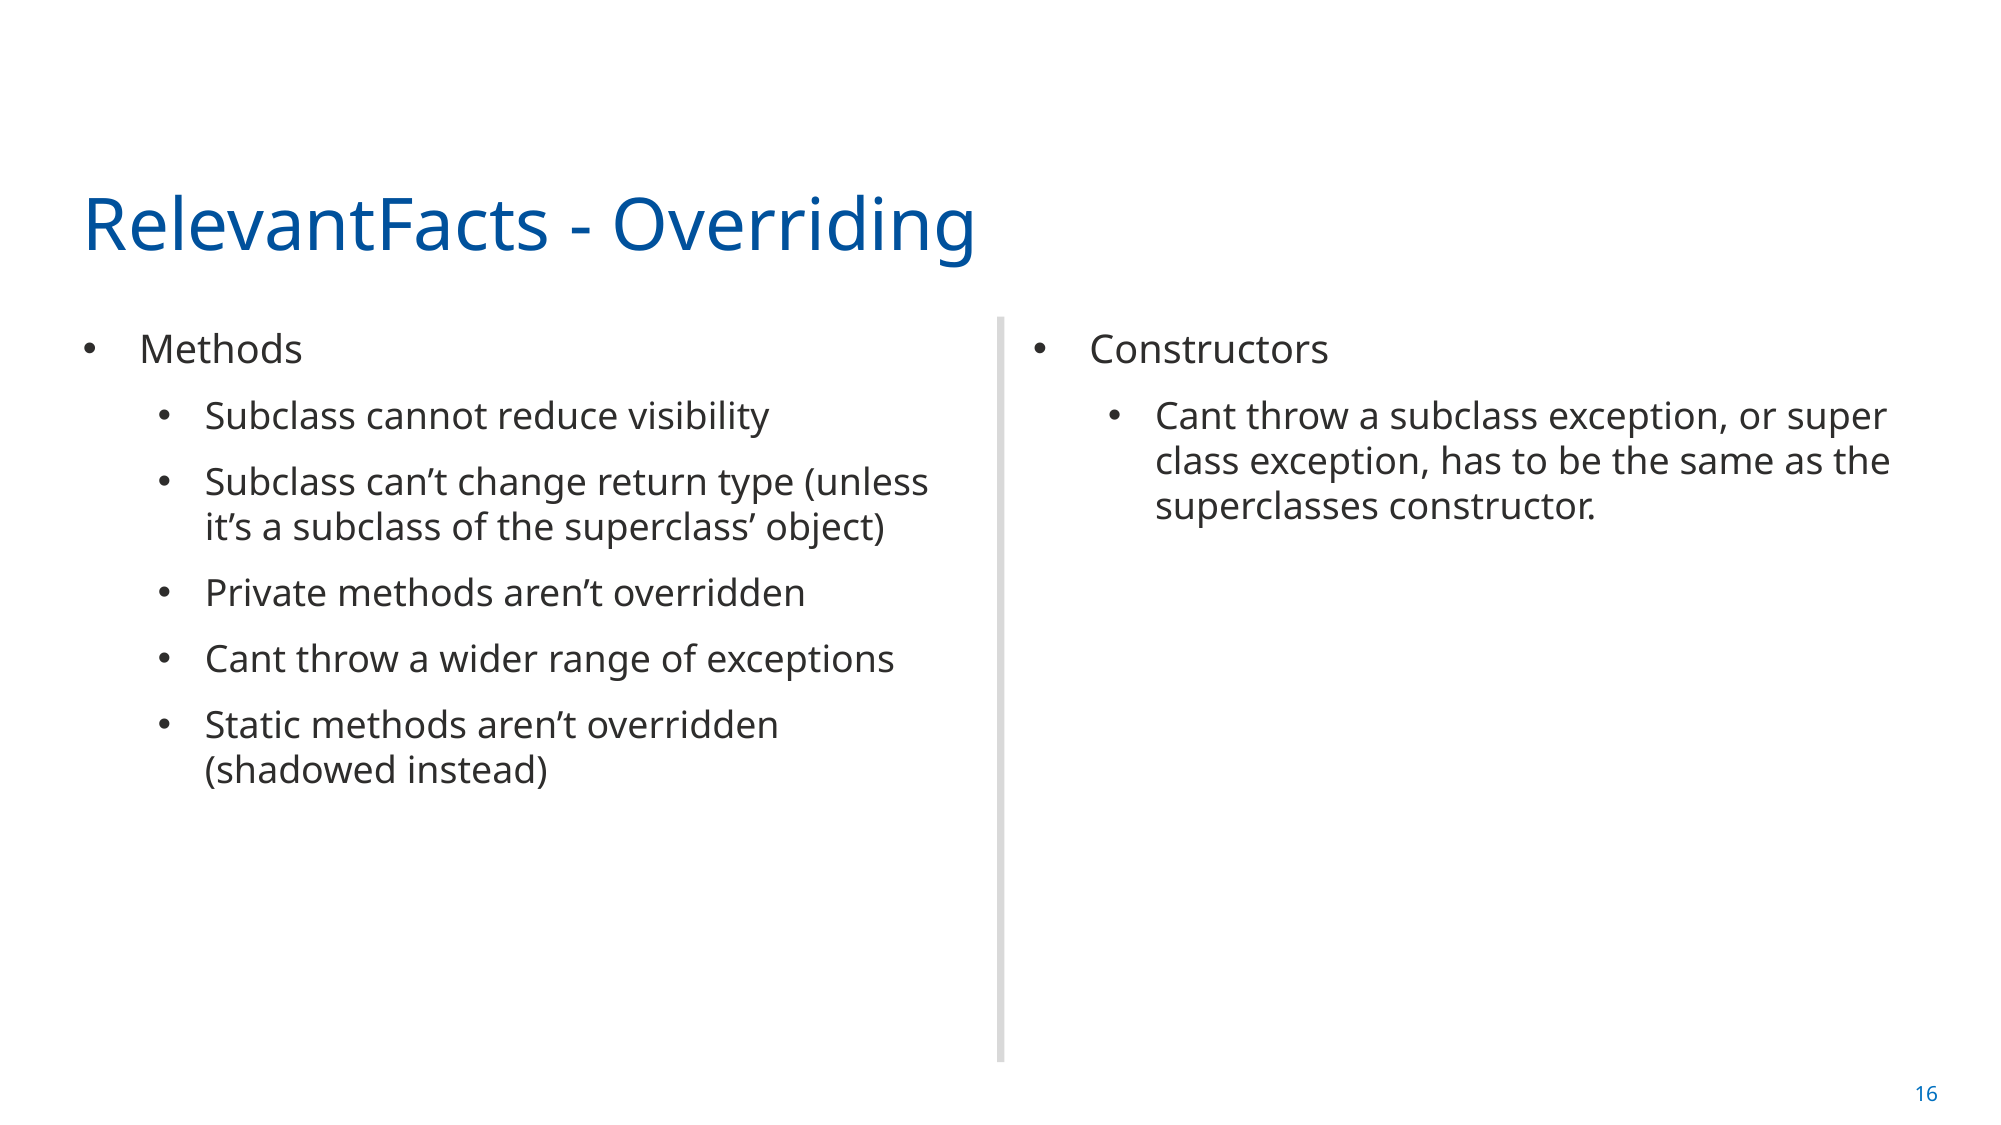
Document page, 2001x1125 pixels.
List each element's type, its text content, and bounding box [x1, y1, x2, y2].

title RelevantFacts - Overriding [67, 170, 1565, 273]
list Methods Subclass cannot reduce visibility Subclass can’t change return type (unless it’s a subclass of the superclass’ object) Private methods aren’t overridden Cant throw a wider range of exceptions Static methods aren’t overridden (shadowed instead) [67, 316, 984, 1063]
list Constructors Cant throw a subclass exception, or super class exception, has to be the same as the superclasses constructor. [1018, 316, 1934, 1063]
